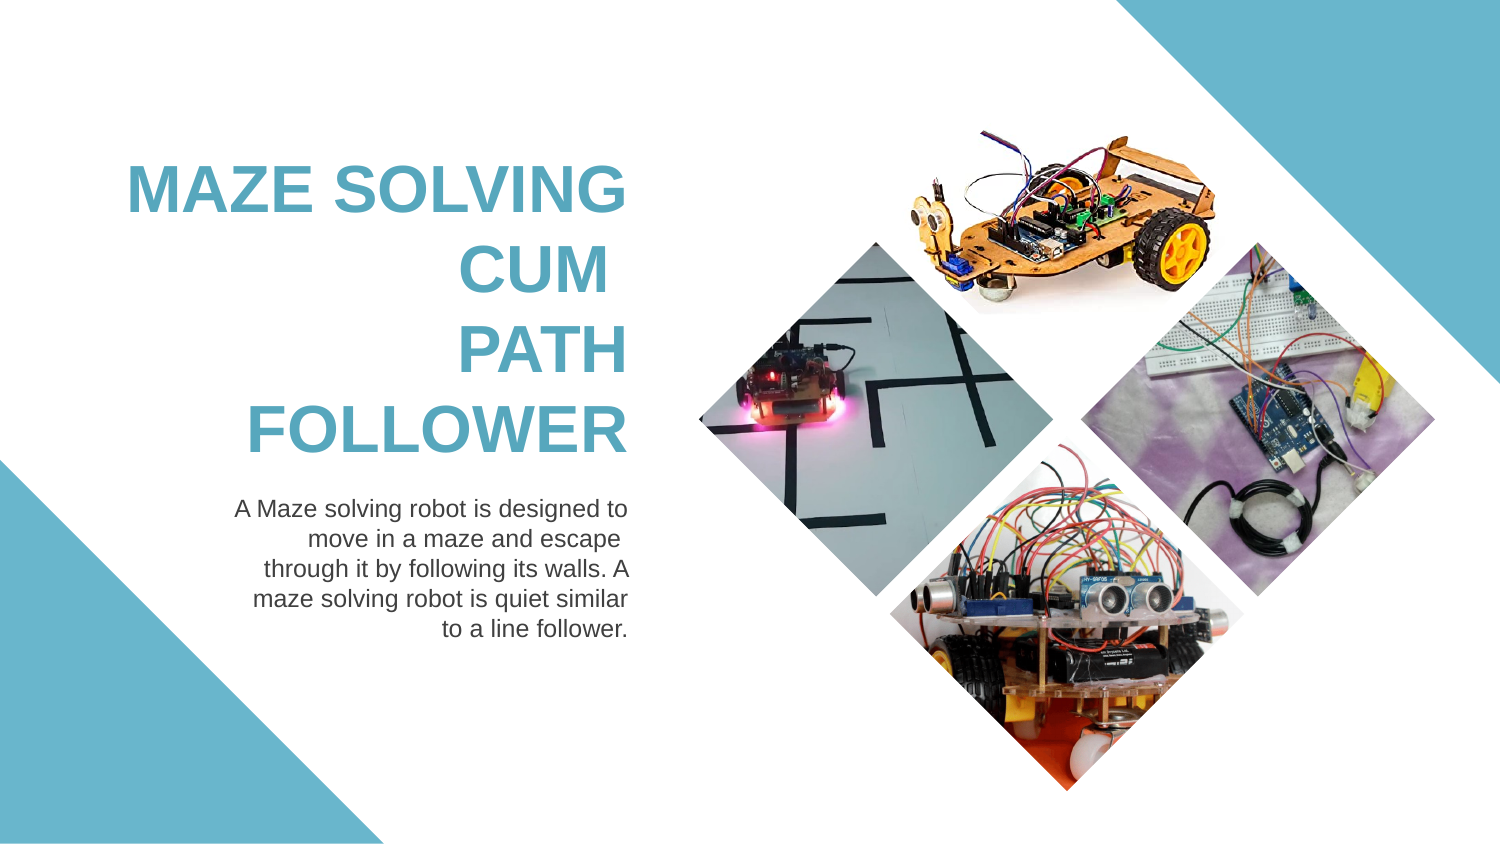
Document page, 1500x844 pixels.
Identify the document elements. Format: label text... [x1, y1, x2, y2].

text_box A Maze solving robot is designed to move in a maze and escape through it by following its walls. A maze solving robot is quiet similar to a line follower. [218, 485, 644, 650]
picture [698, 46, 1436, 792]
text_box MAZE SOLVING CUM PATH FOLLOWER [100, 138, 644, 411]
